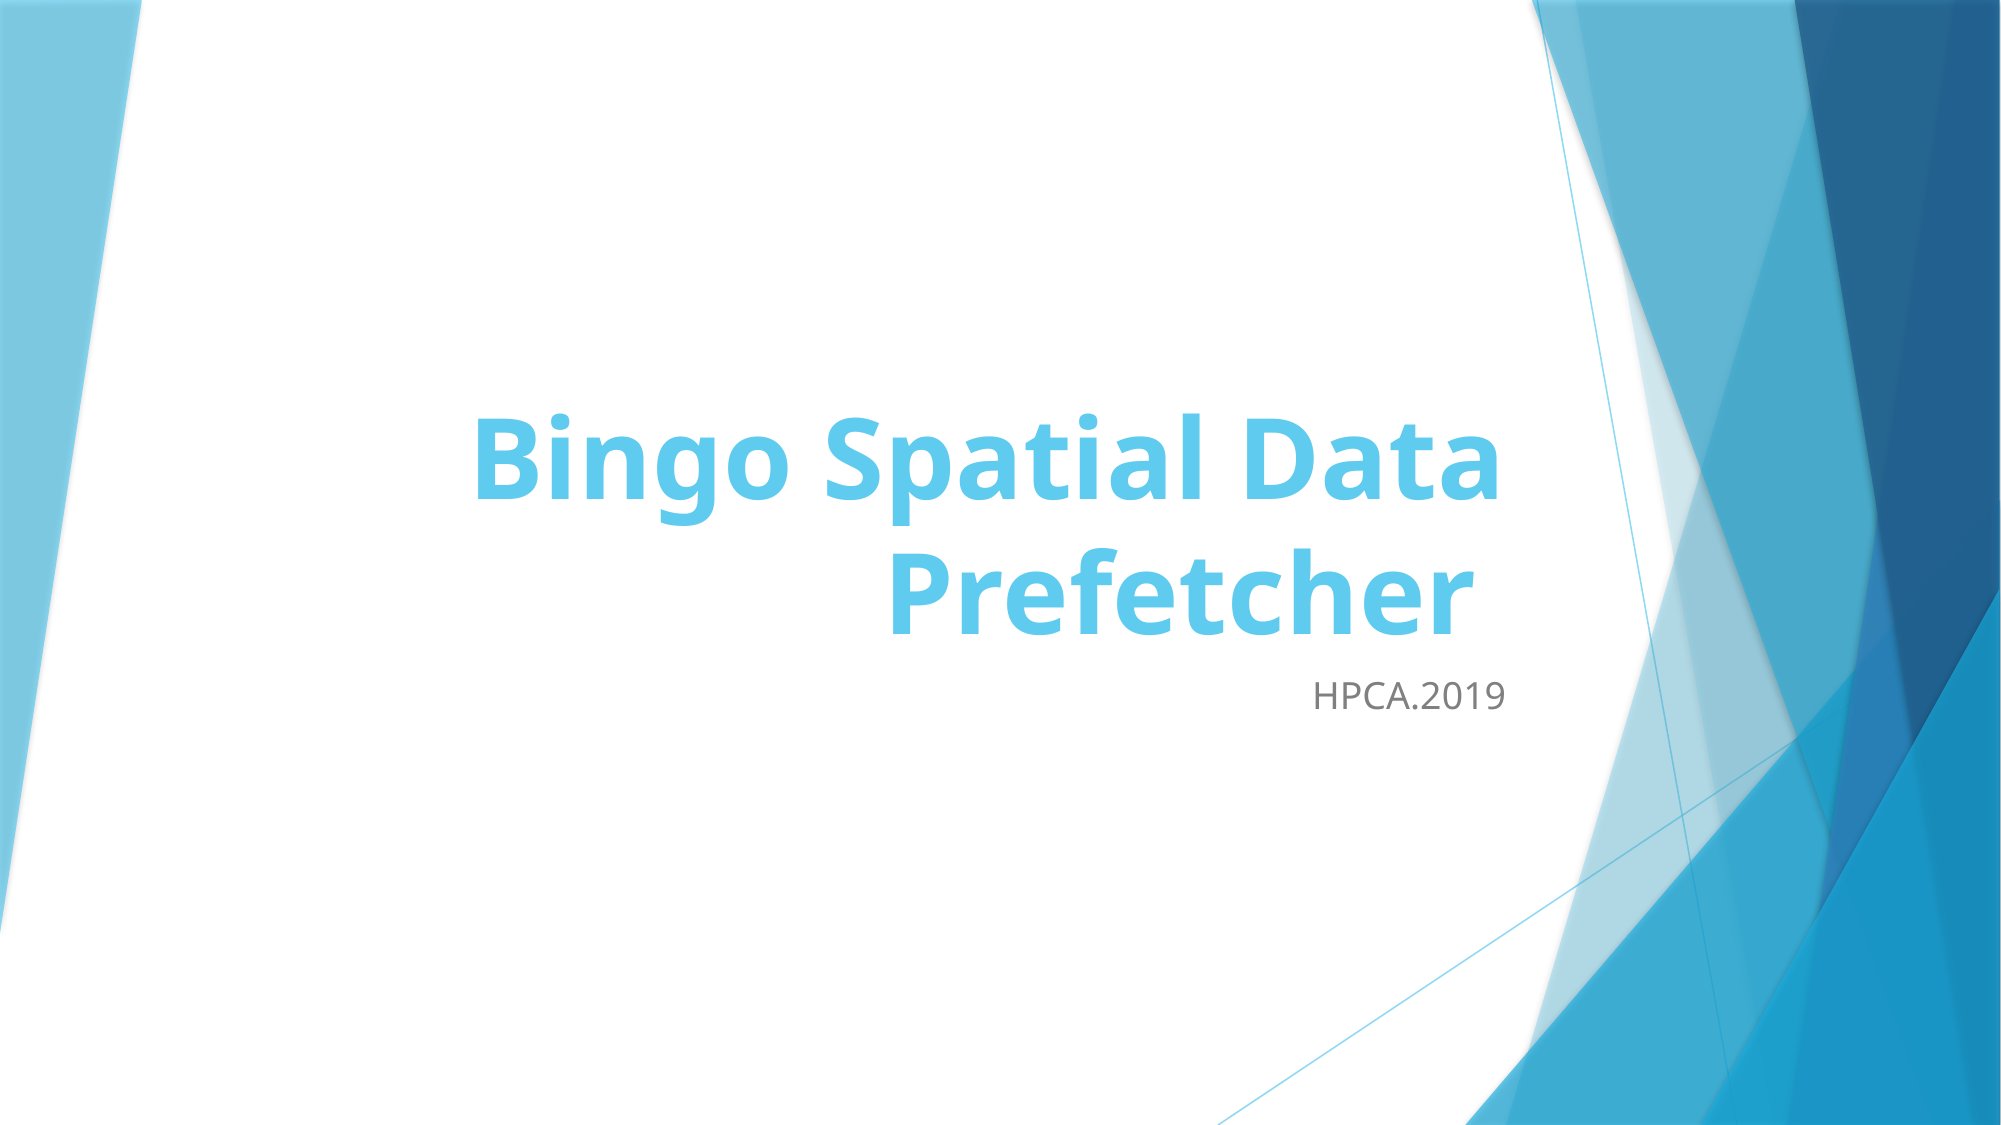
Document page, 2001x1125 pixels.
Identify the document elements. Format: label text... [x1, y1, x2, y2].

subtitle HPCA.2019 [247, 664, 1522, 845]
title Bingo Spatial Data Prefetcher [247, 394, 1522, 664]
